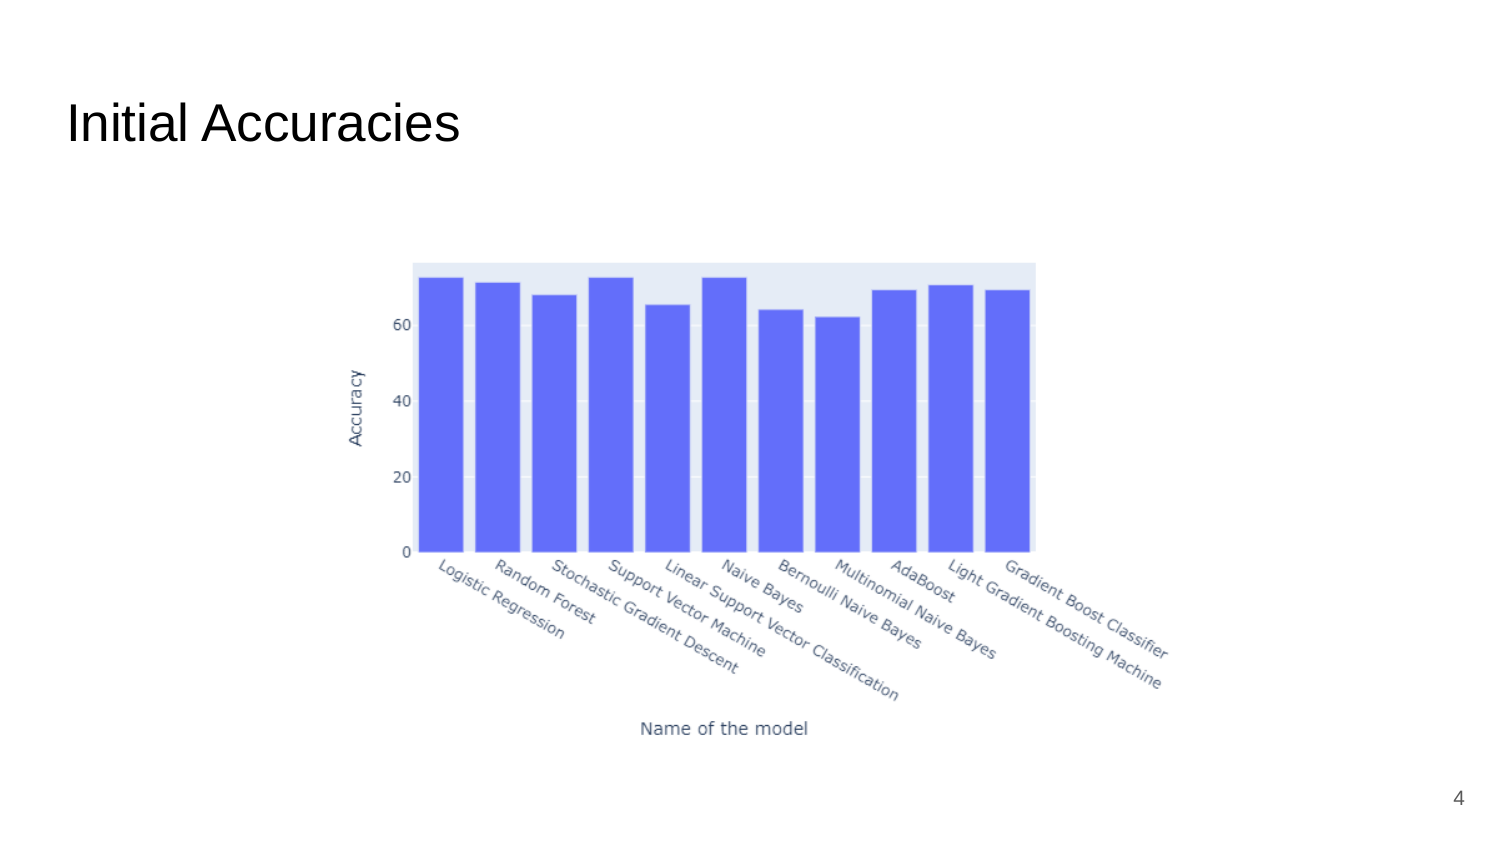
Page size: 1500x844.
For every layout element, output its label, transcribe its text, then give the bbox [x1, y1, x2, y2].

picture [313, 188, 1187, 750]
slide_number ‹#› [1389, 764, 1480, 830]
title Initial Accuracies [51, 72, 1449, 167]
